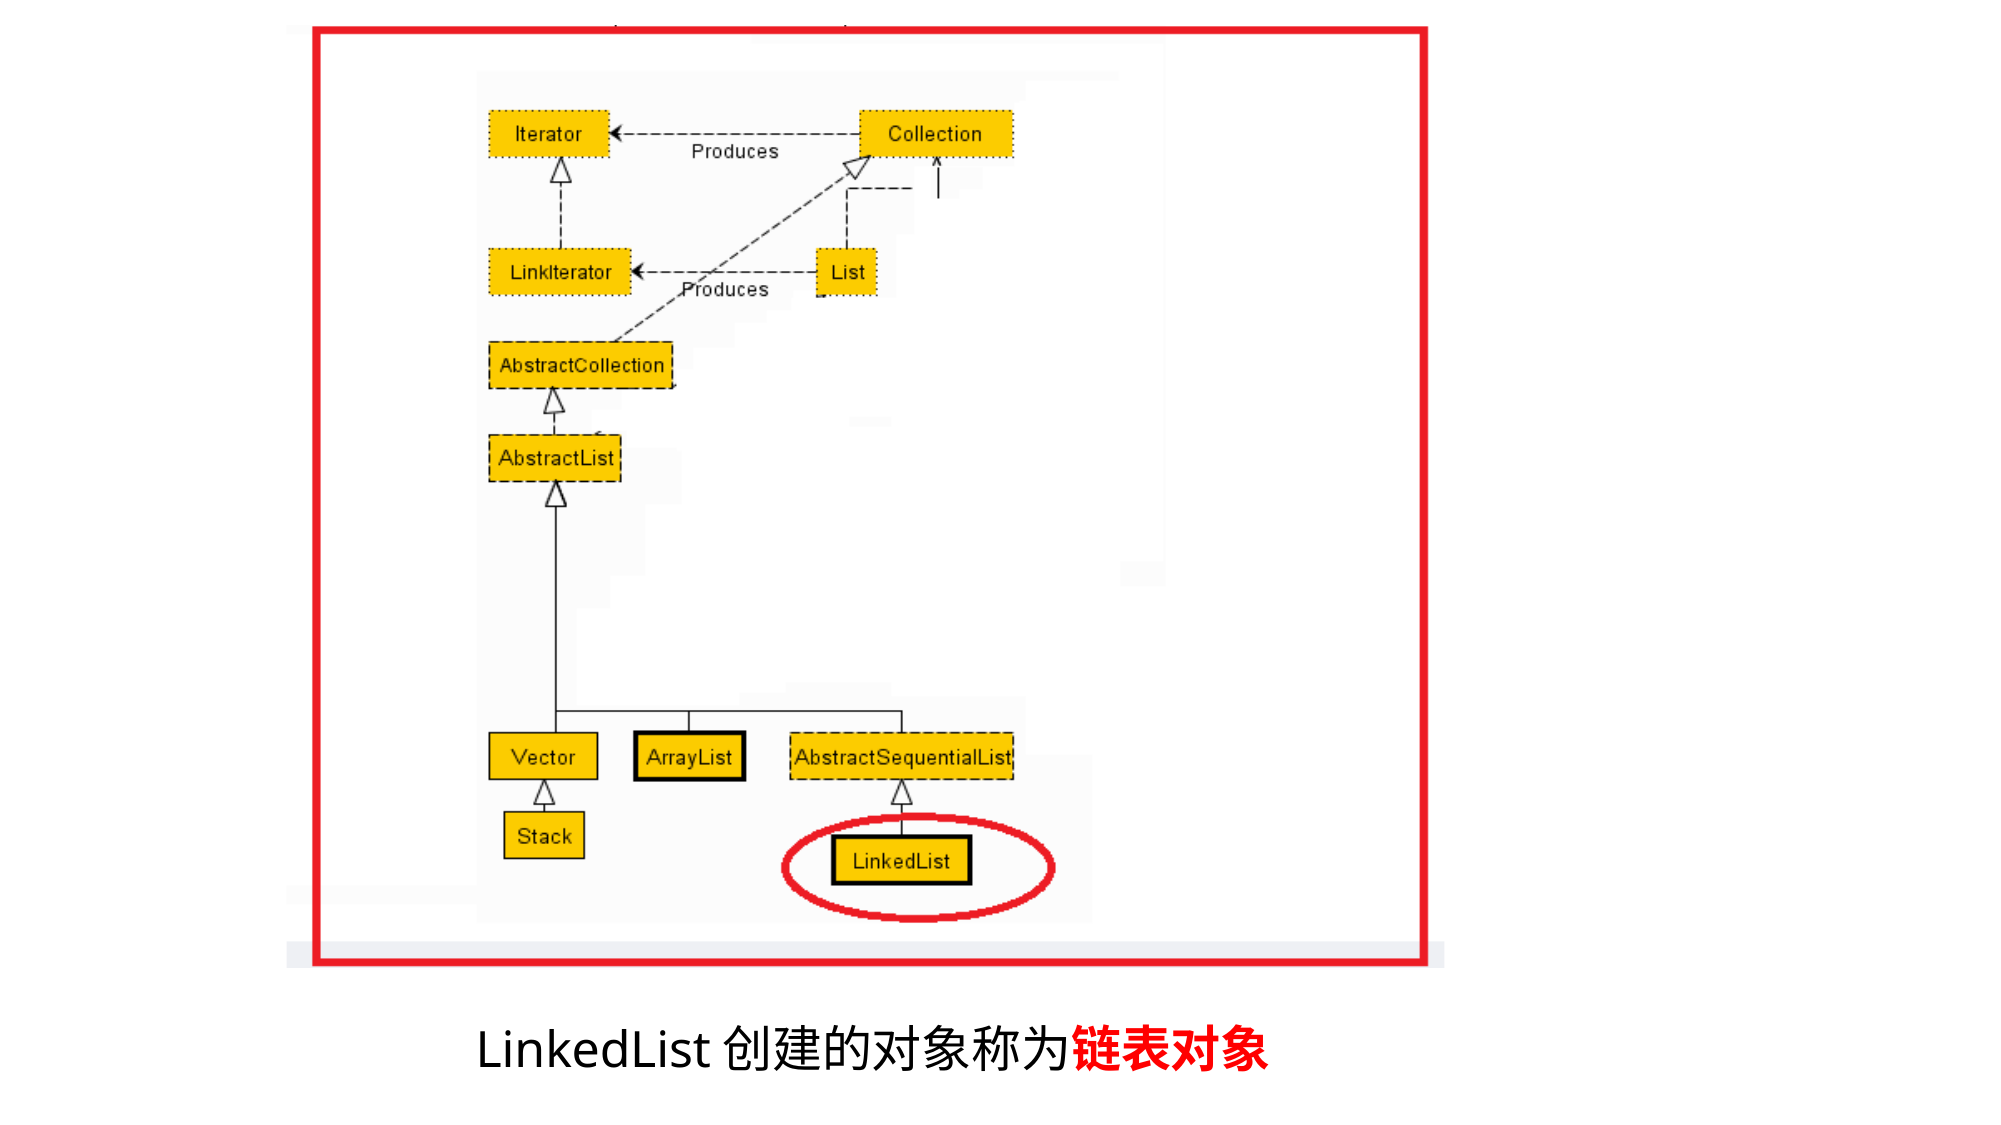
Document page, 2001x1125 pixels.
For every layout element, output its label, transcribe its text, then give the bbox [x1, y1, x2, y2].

text_box LinkedList创建的对象称为链表对象 [377, 1016, 1378, 1086]
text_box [286, 25, 1445, 968]
